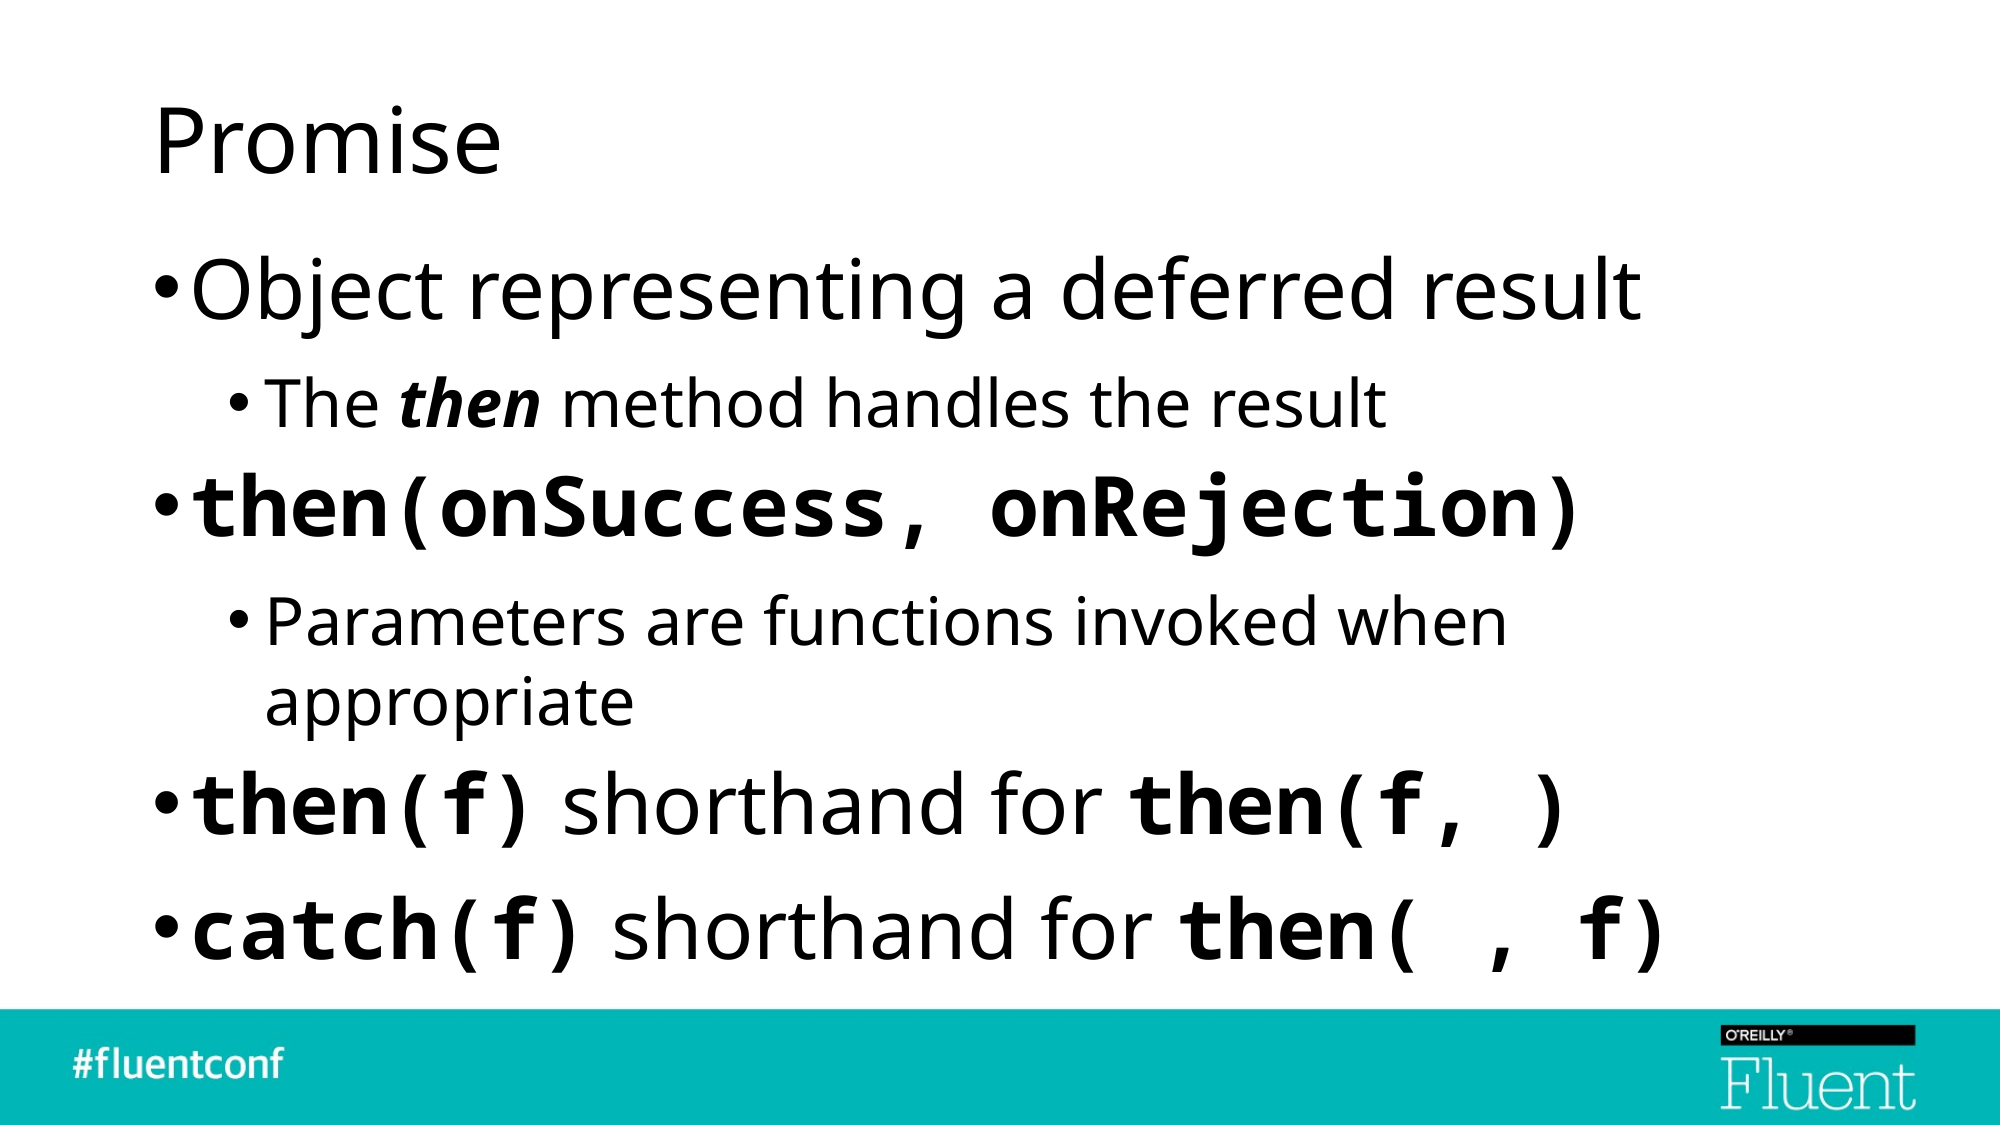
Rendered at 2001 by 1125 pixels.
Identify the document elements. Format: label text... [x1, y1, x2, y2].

picture [0, 0, 2000, 1125]
list Object representing a deferred result The then method handles the result then(onSuccess, onRejection) Parameters are functions invoked when appropriate then(f) shorthand for then(f, ) catch(f) shorthand for then( , f) [137, 228, 1863, 1014]
title Promise [137, 59, 1863, 228]
